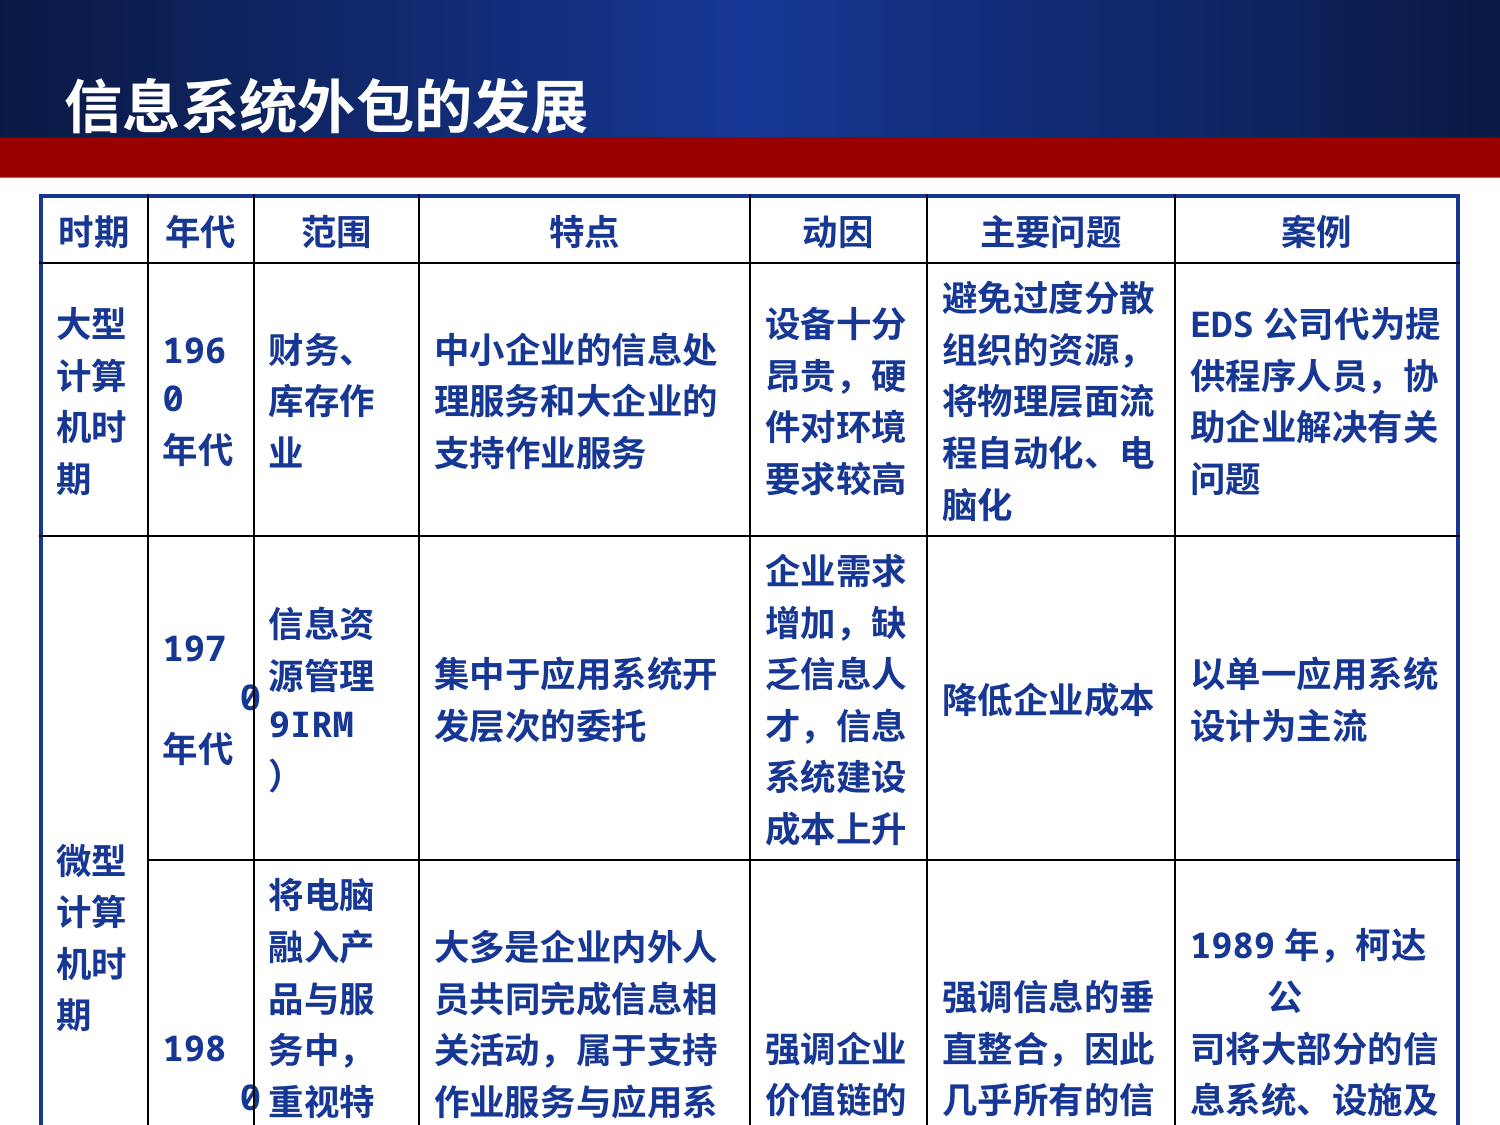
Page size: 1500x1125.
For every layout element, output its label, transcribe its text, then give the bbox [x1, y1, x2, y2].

table_cell 设备十分昂贵，硬件对环境要求较高 [751, 264, 926, 535]
table_cell EDS公司代为提 供程序人员，协 助企业解决有关 问题 [1176, 264, 1456, 535]
table_cell 降低企业成本 [928, 537, 1174, 859]
table_cell 企业需求增加，缺乏信息人才，信息系统建设 成本上升 [751, 537, 926, 859]
table_header 特点 [420, 198, 749, 262]
table_cell 避免过度分散组织的资源，将物理层面流程自动化、电脑化 [928, 264, 1174, 535]
table_header 主要问题 [928, 198, 1174, 262]
table_cell 大型 计算 机时 期 [43, 264, 147, 535]
table_cell 信息资源管理9IRM ） [255, 537, 418, 859]
table_cell 强调信息的垂 直整合，因此 几乎所有的信 息活动都由企 业内部包办 [928, 861, 1174, 1125]
table_cell 集中于应用系统开发层次的委托 [420, 537, 749, 859]
text_box 信息系统外包的发展 [50, 62, 889, 148]
table_cell 1960 年代 [149, 264, 253, 535]
table_header 年代 [149, 198, 253, 262]
table_cell 1980 年代 [149, 861, 253, 1125]
table_header 范围 [255, 198, 418, 262]
table_cell 中小企业的信息处理服务和大企业的支持作业服务 [420, 264, 749, 535]
table_cell 以单一应用系统 设计为主流 [1176, 537, 1456, 859]
table_cell 微型 计算 机时 期 [43, 537, 147, 1125]
table_header 案例 [1176, 198, 1456, 262]
table_header 时期 [43, 198, 147, 262]
table_cell 强调企业价值链的整体控制 [751, 861, 926, 1125]
table_cell 财务、库存作业 [255, 264, 418, 535]
table_cell 将电脑融入产品与服务中，重视特殊化服务与产品开发 [255, 861, 418, 1125]
table_cell 1970 年代 [149, 537, 253, 859]
table_cell 大多是企业内外人员共同完成信息相关活动，属于支持作业服务与应用系统开发等类别的外包 [420, 861, 749, 1125]
table_cell 1989年，柯达公 司将大部分的信 息系统、设施及 人员外包，信息 系统外包进入一 个新的时代 [1176, 861, 1456, 1125]
table_header 动因 [751, 198, 926, 262]
